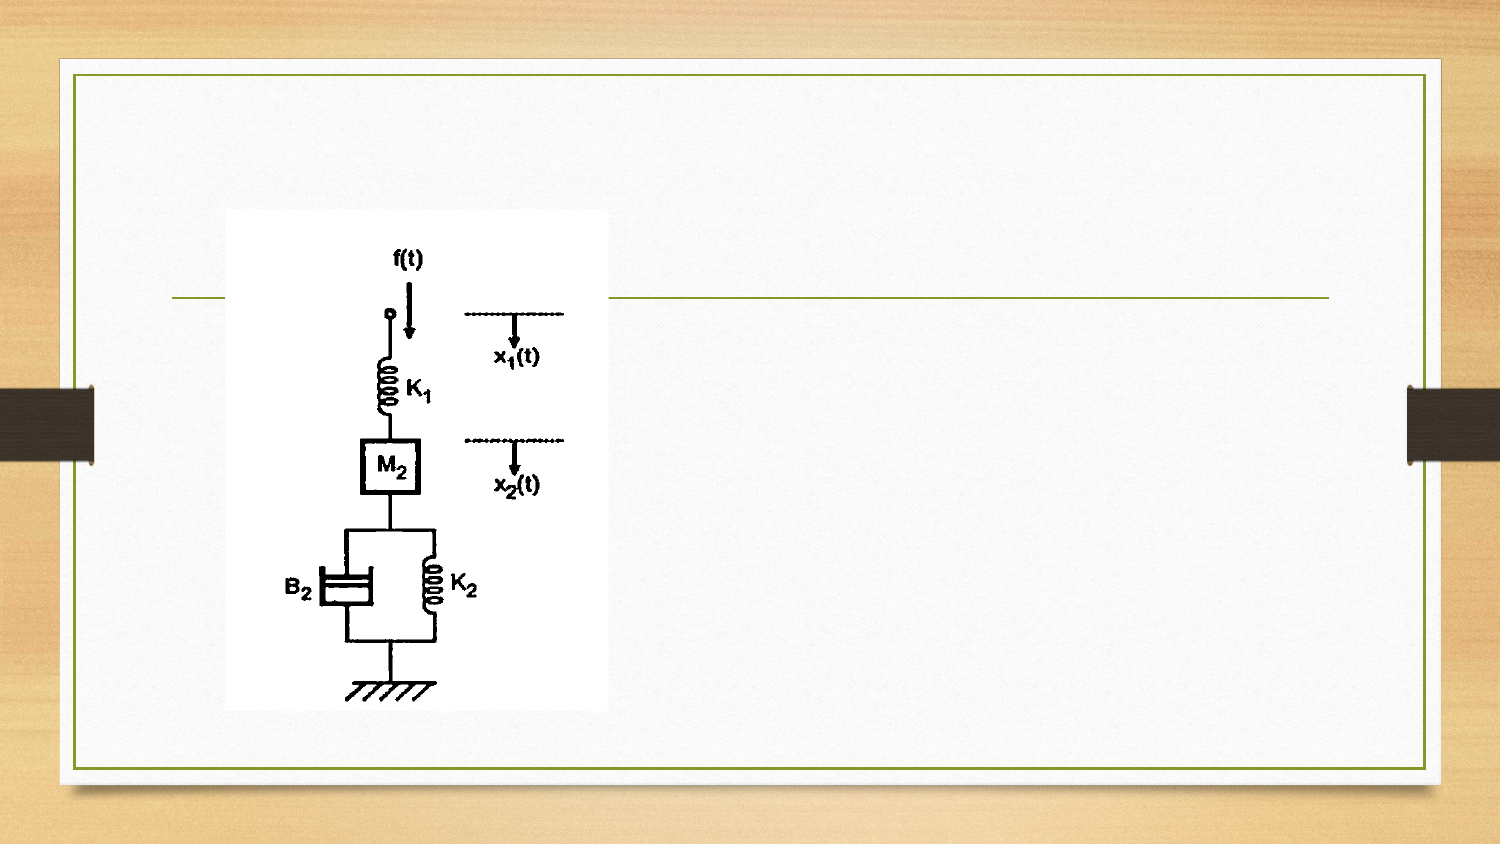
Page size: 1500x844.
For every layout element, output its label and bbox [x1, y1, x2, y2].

picture [0, 0, 1500, 844]
list [224, 209, 609, 711]
